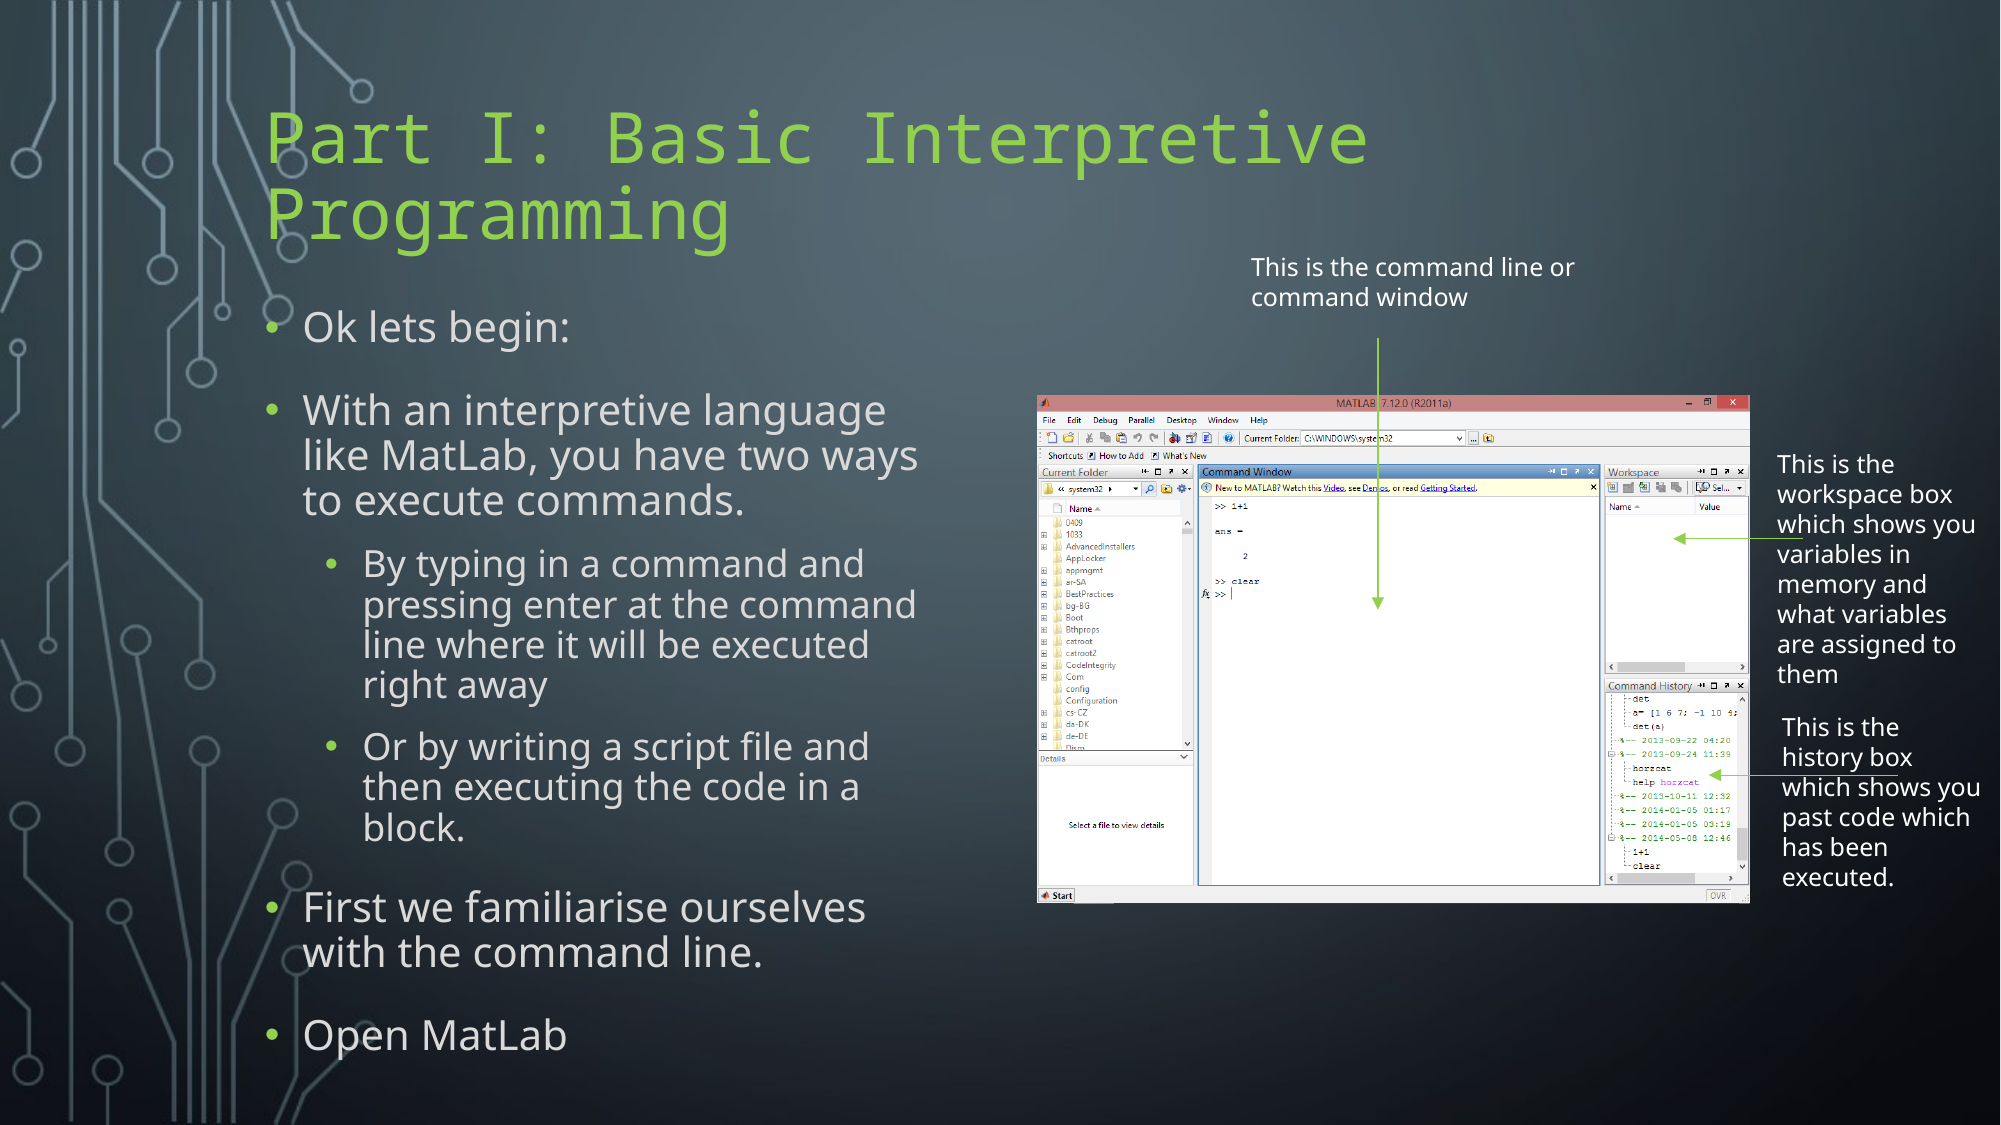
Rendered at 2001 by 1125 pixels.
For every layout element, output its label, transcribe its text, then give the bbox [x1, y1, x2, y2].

list Ok lets begin: With an interpretive language like MatLab, you have two ways to execute commands. By typing in a command and pressing enter at the command line where it will be executed right away Or by writing a script file and then executing the code in a block. First we familiarise ourselves with the command line. Open MatLab [249, 299, 963, 1000]
picture [0, 0, 2001, 1125]
title Part I: Basic Interpretive Programming [249, 75, 1750, 263]
text_box This is the command line or command window [1236, 244, 1591, 320]
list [1037, 395, 1750, 904]
text_box This is the history box which shows you past code which has been executed. [1767, 704, 1999, 899]
text_box This is the workspace box which shows you variables in memory and what variables are assigned to them [1762, 441, 1994, 696]
